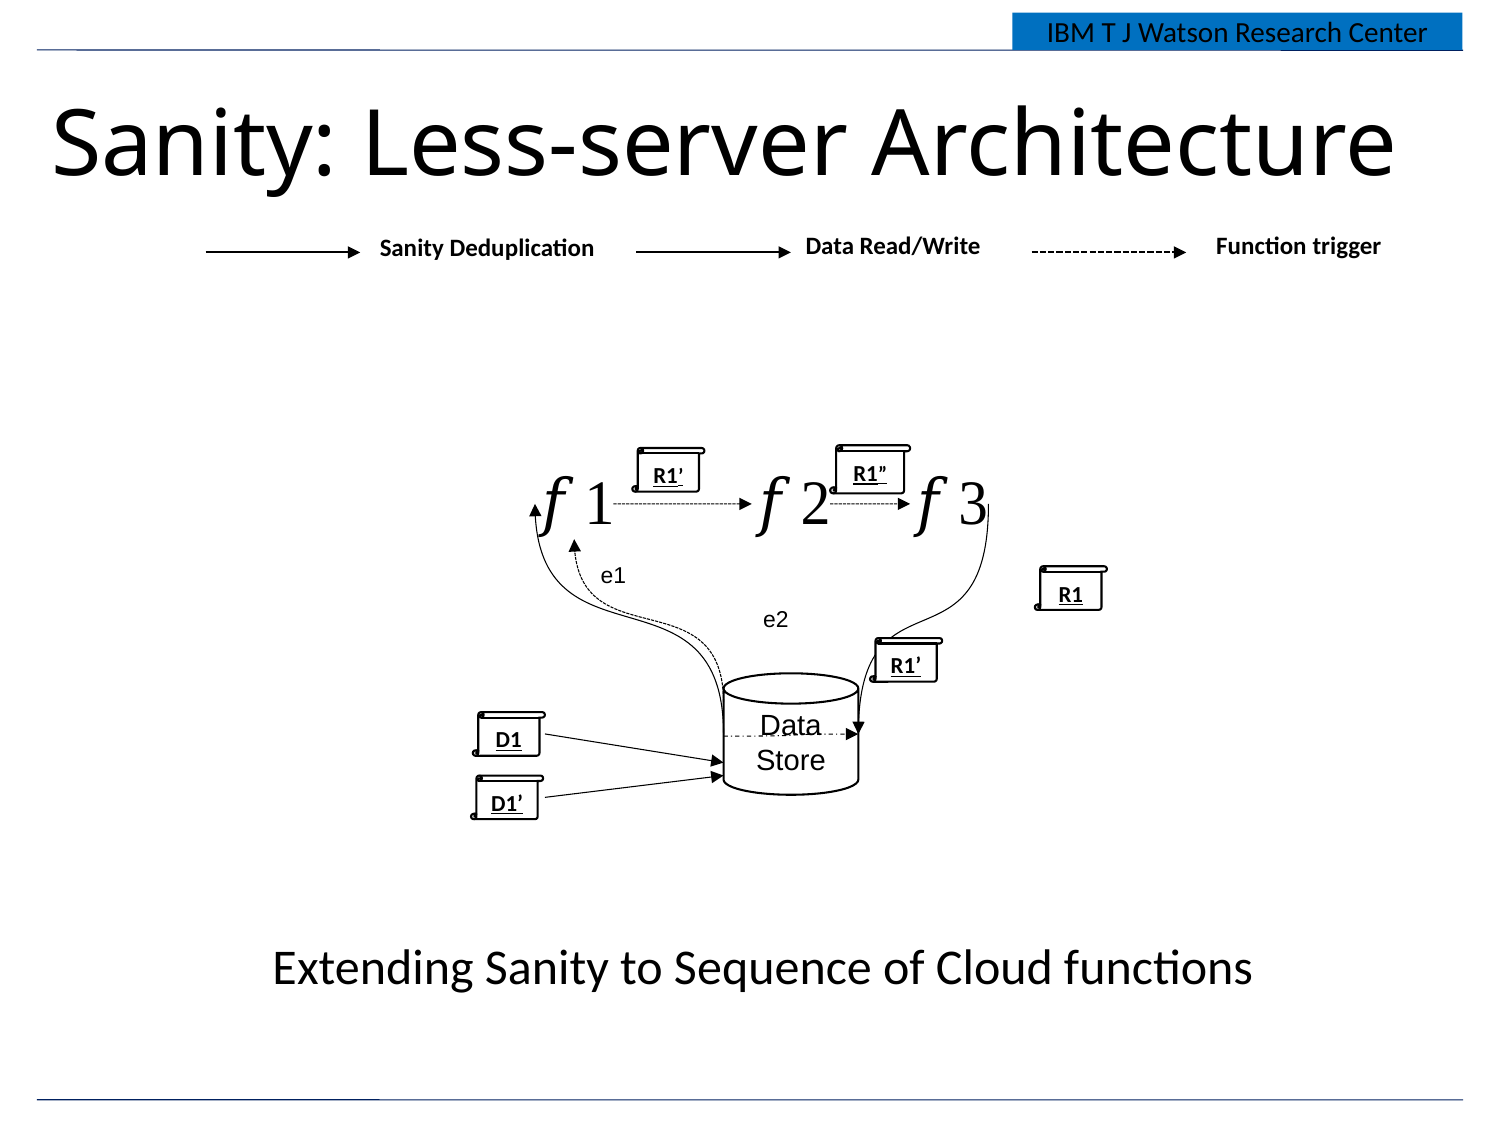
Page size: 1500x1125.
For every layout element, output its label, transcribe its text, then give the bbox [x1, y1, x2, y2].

text_box R1” [829, 444, 912, 495]
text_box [544, 775, 724, 798]
text_box D1’ [469, 774, 544, 821]
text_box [567, 546, 731, 696]
text_box Data Read/Write [790, 222, 1037, 268]
text_box Function trigger [1201, 222, 1447, 268]
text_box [858, 503, 989, 734]
text_box R1’ [631, 446, 706, 493]
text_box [544, 733, 724, 763]
text_box Data Store [722, 734, 860, 796]
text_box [534, 503, 724, 734]
text_box Sanity Deduplication [365, 224, 641, 270]
text_box Extending Sanity to Sequence of Cloud functions [257, 927, 1350, 1003]
text_box e2 [748, 596, 804, 639]
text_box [37, 12, 1463, 51]
text_box Data Store [724, 672, 858, 734]
text_box D1 [471, 711, 541, 757]
text_box R1 [1033, 565, 1108, 611]
title Sanity: Less-server Architecture [36, 51, 1425, 233]
